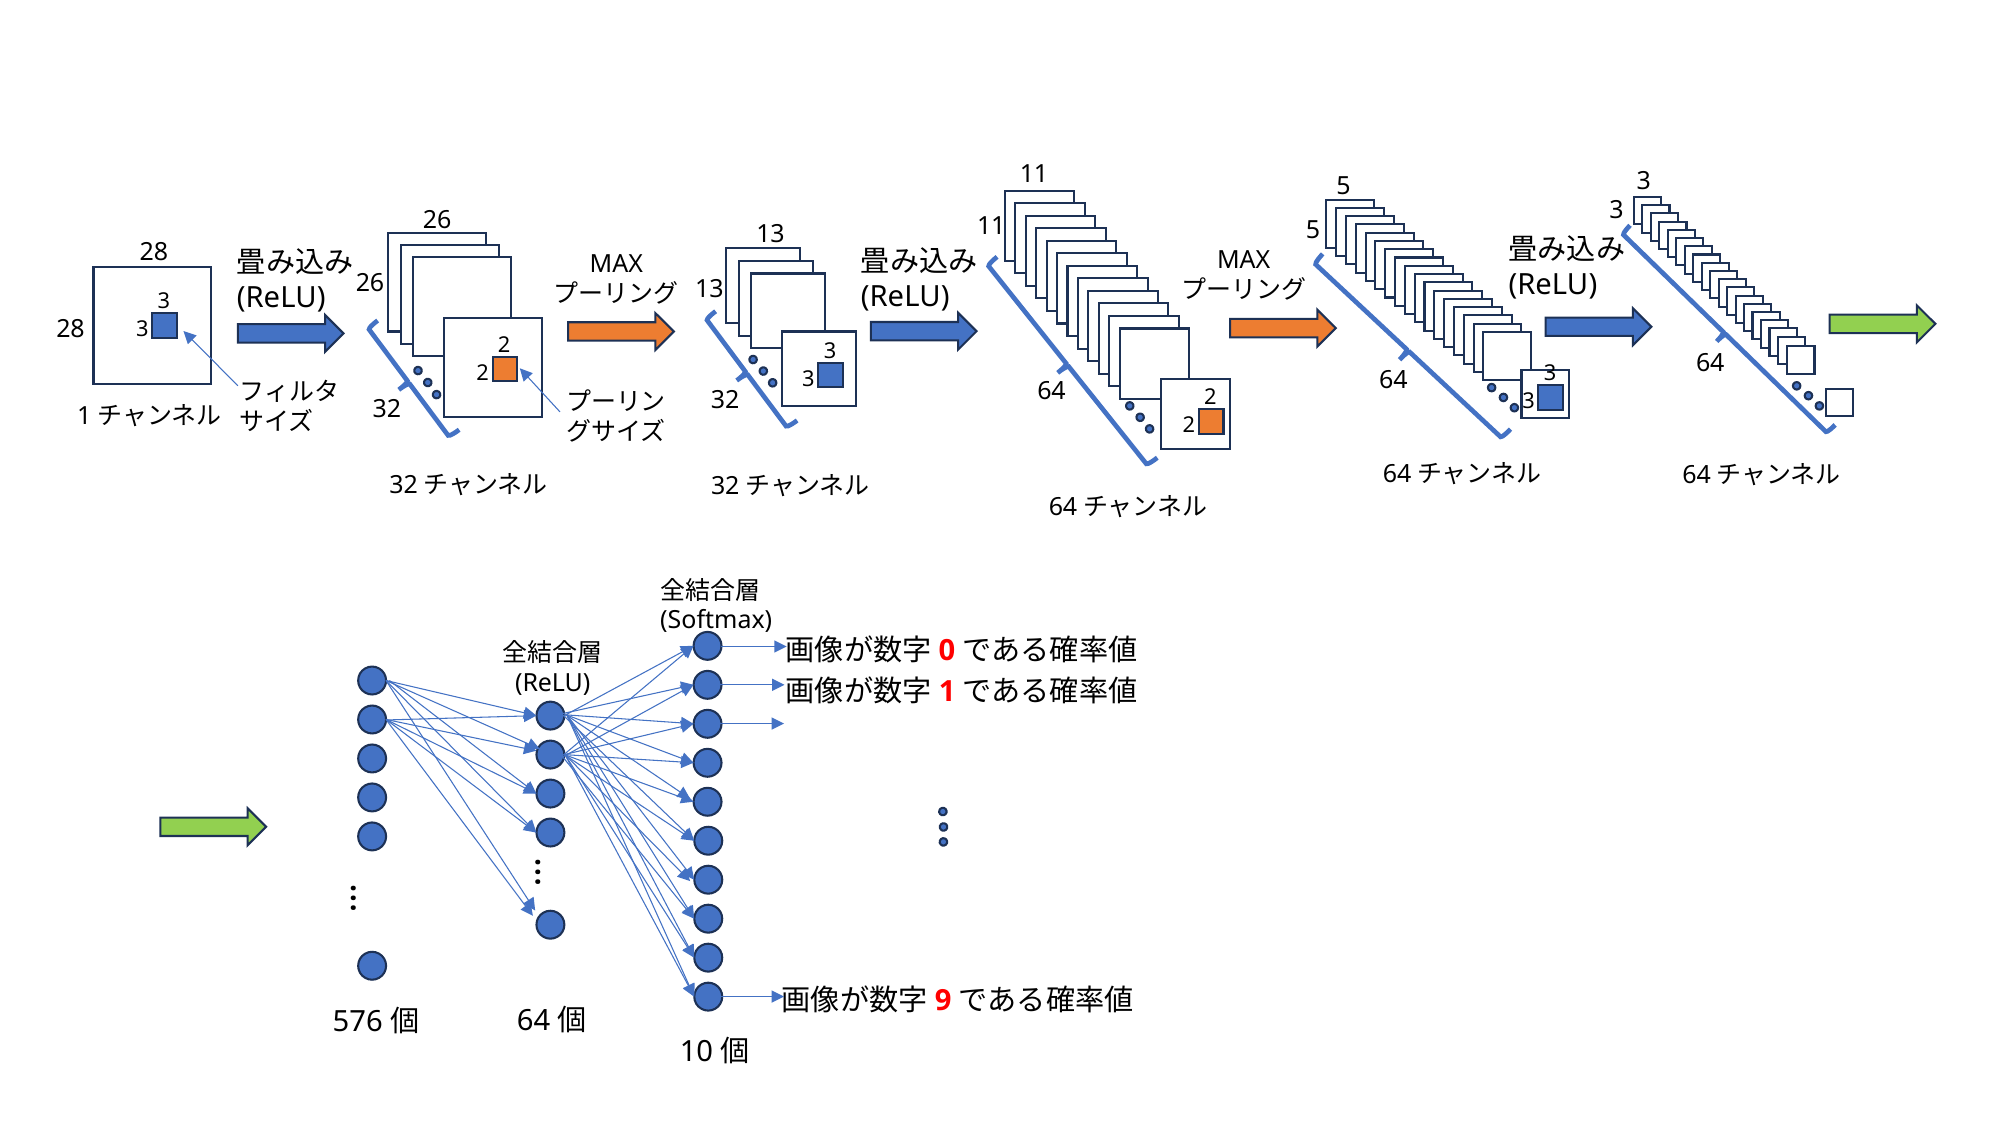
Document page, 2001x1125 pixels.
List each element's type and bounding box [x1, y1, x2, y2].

text_box [41, 150, 1936, 1075]
